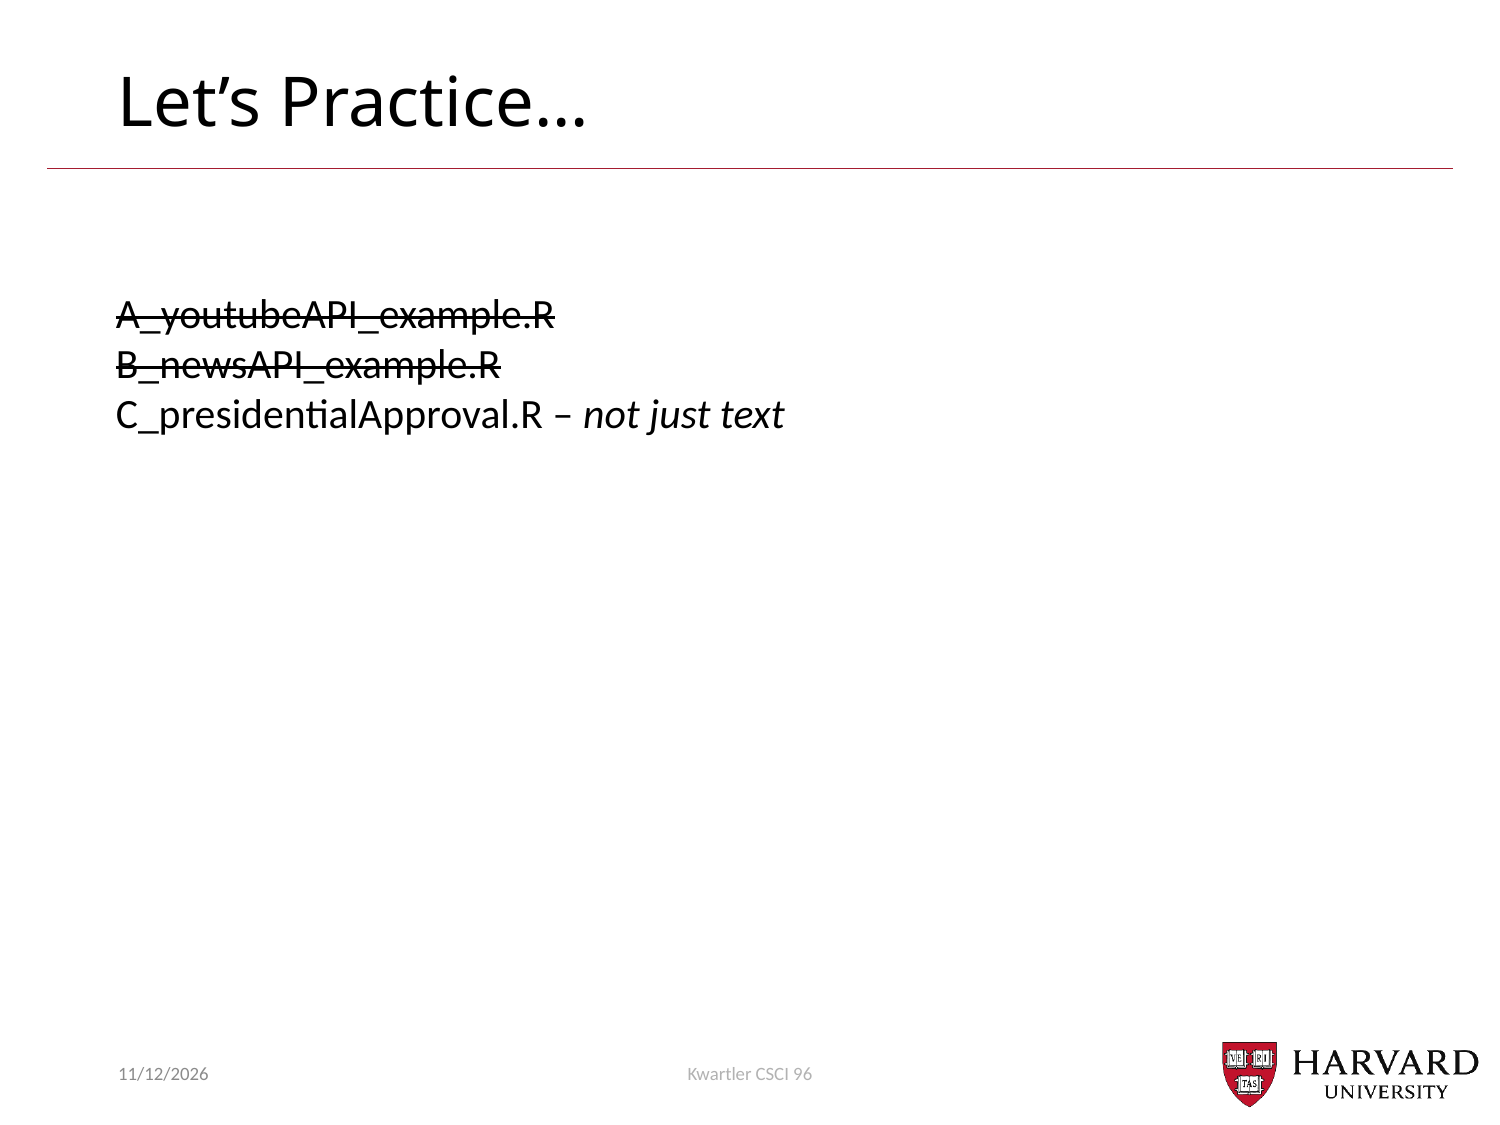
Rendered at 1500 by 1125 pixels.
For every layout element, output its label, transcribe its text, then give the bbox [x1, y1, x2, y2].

text_box A_youtubeAPI_example.R B_newsAPI_example.R C_presidentialApproval.R – not just text [101, 279, 801, 445]
footer Kwartler CSCI 96 [496, 1042, 1004, 1103]
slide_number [103, 1042, 441, 1103]
picture [1200, 1024, 1500, 1125]
title Let’s Practice… [103, 59, 1397, 157]
